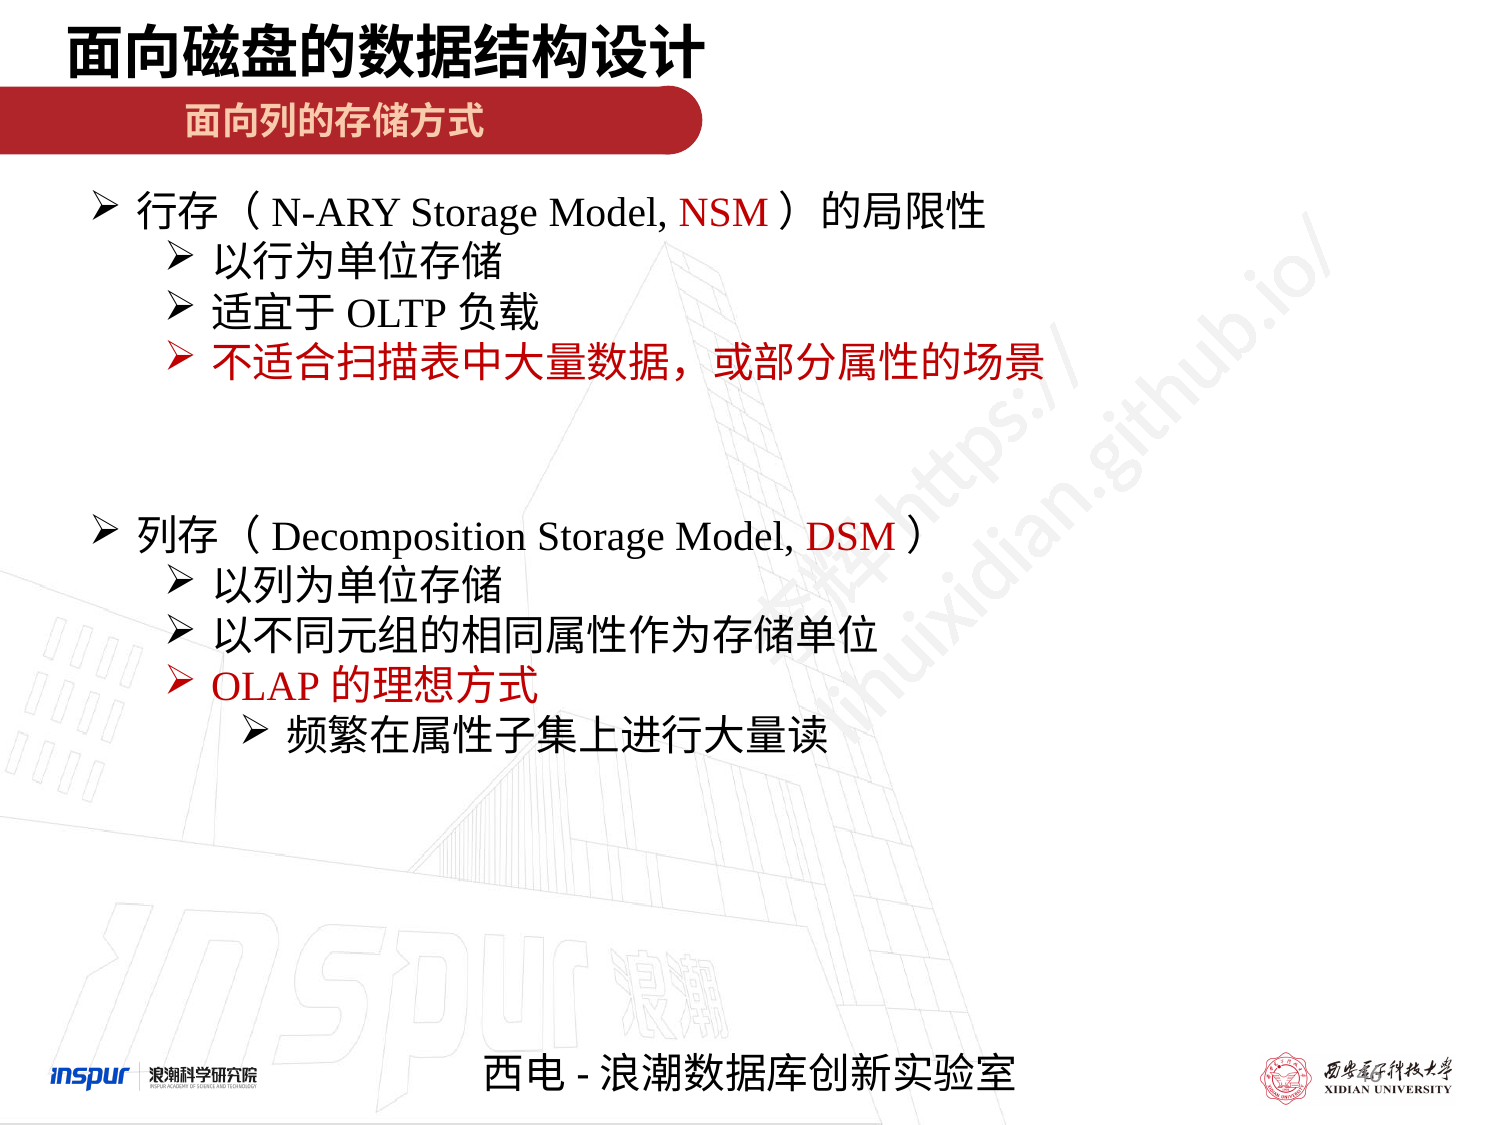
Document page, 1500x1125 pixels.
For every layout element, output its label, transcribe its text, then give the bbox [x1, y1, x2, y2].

picture [0, 0, 1500, 1125]
text_box 面向列的存储方式 [0, 89, 670, 150]
text_box 列存（Decomposition Storage Model, DSM） 以列为单位存储 以不同元组的相同属性作为存储单位 OLAP的理想方式 频繁在属性子集上进行大量读 [74, 501, 1343, 767]
text_box [0, 150, 670, 155]
slide_number 46 [1059, 1042, 1397, 1103]
text_box 行存（N-ARY Storage Model, NSM）的局限性 以行为单位存储 适宜于OLTP负载 不适合扫描表中大量数据，或部分属性的场景 [74, 177, 1343, 393]
text_box 面向磁盘的数据结构设计 [50, 6, 1146, 104]
text_box [670, 104, 703, 155]
